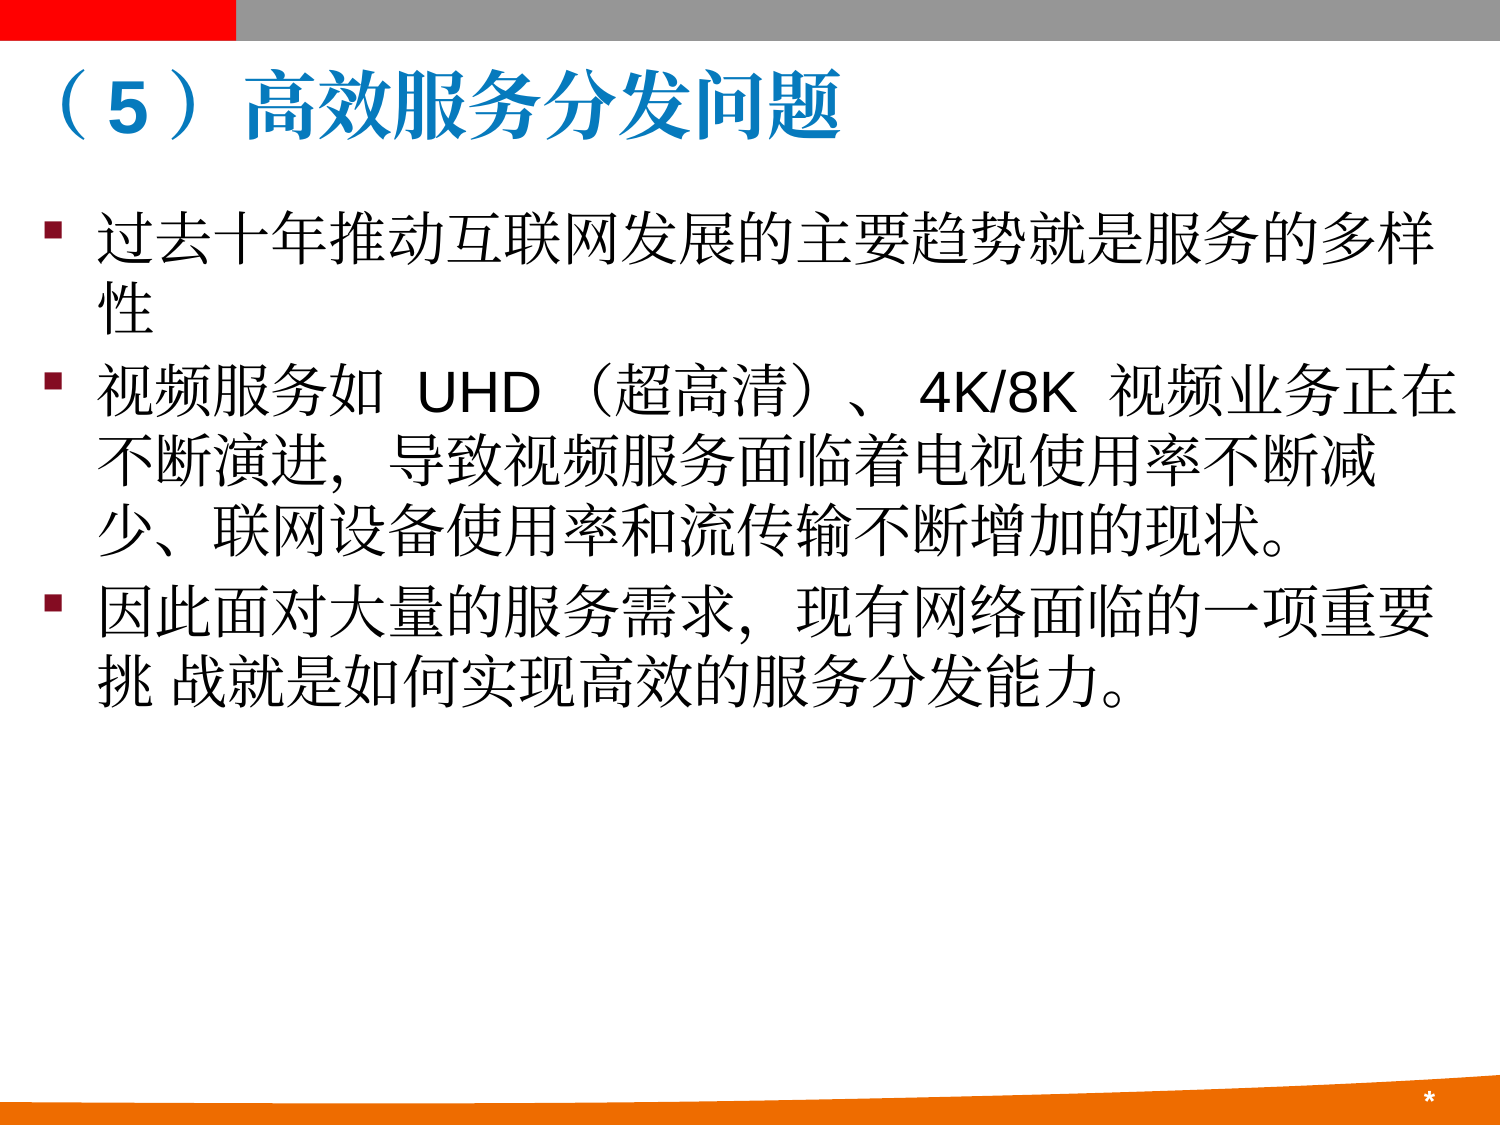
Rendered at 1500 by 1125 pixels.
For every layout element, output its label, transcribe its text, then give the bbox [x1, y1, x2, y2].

list 过去十年推动互联网发展的主要趋势就是服务的多样性 视频服务如 UHD（超高清）、4K/8K 视频业务正在不断演进，导致视频服务面临着电视使用率不断减少、联网设备使用率和流传输不断增加的现状。 因此面对大量的服务需求，现有网络面临的一项重要挑 战就是如何实现高效的服务分发能力。 [24, 194, 1488, 1059]
title （5）高效服务分发问题 [0, 47, 1463, 160]
